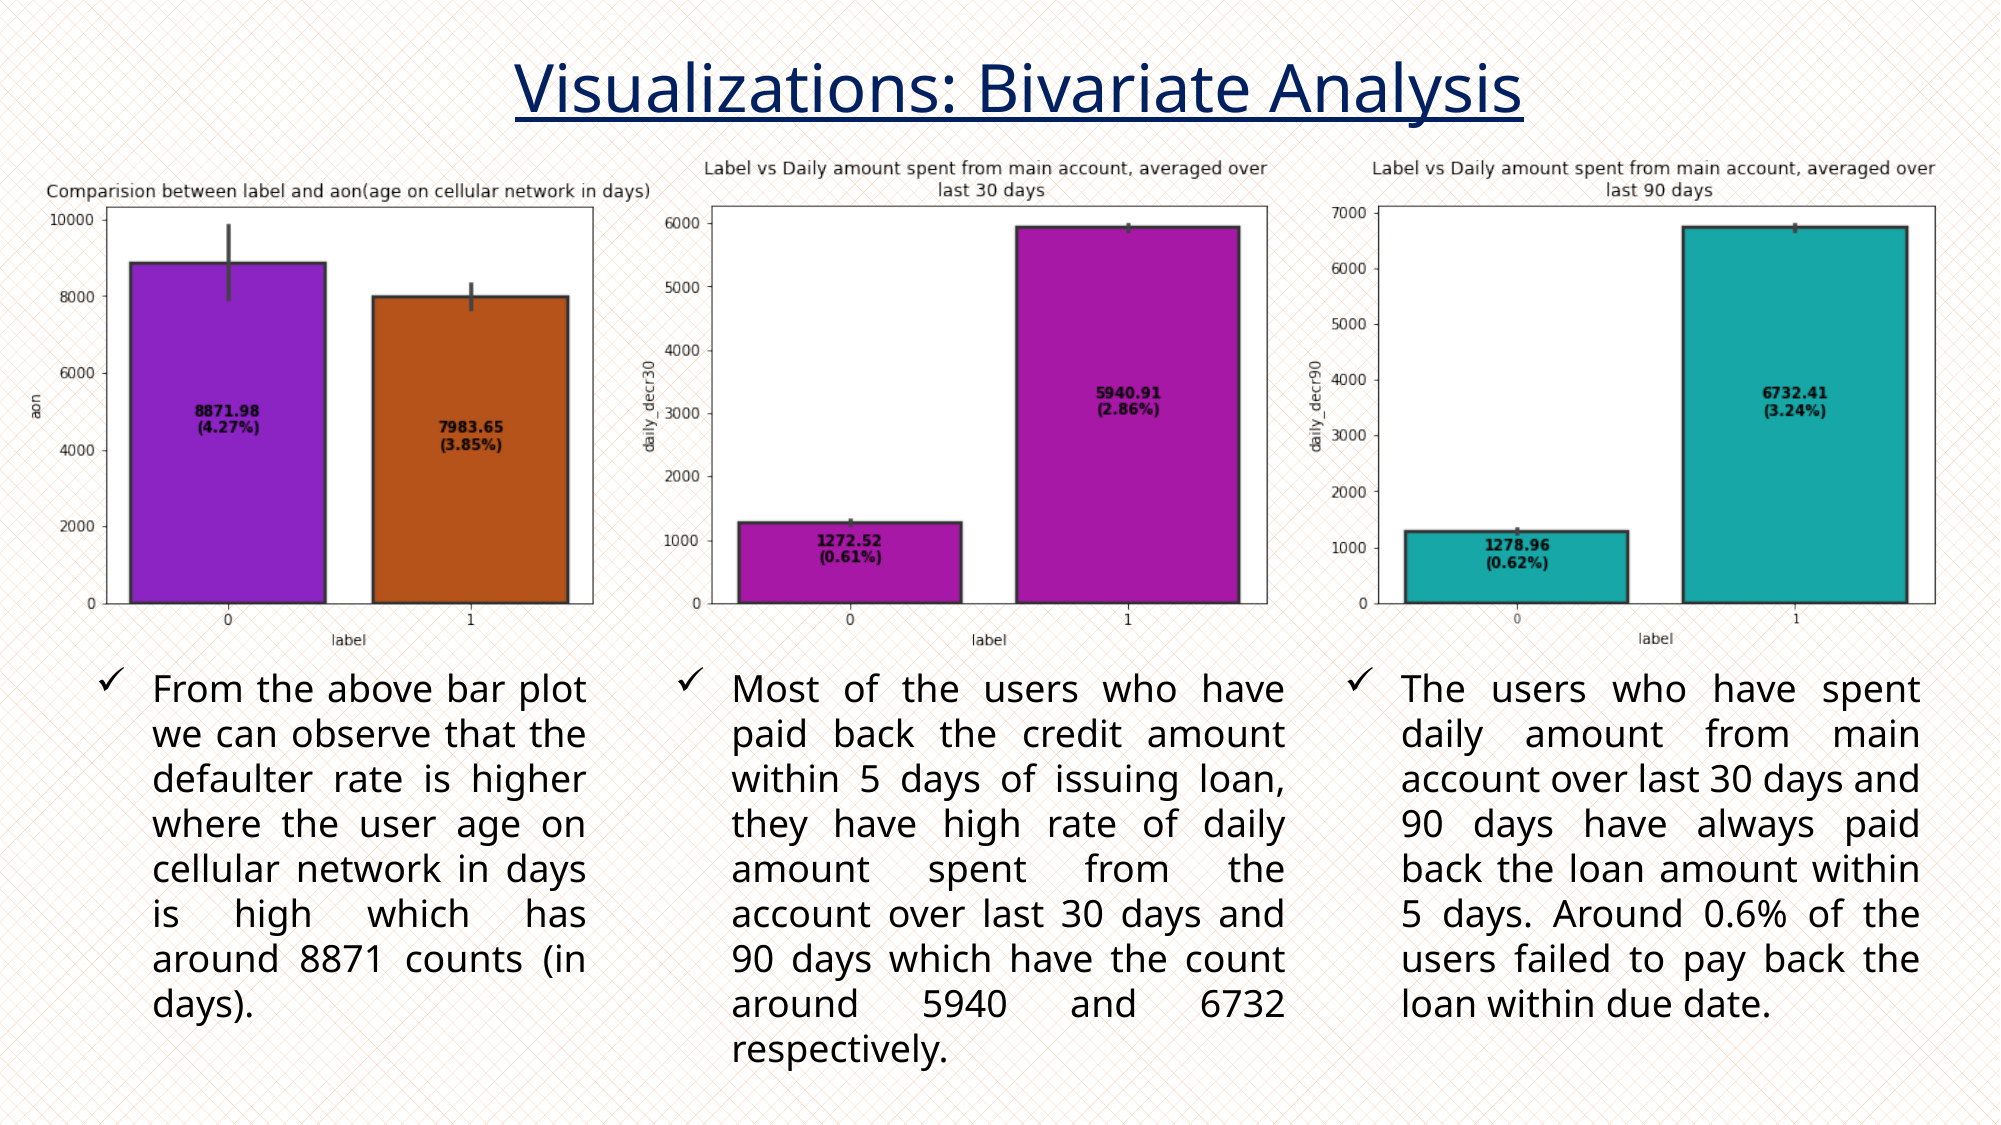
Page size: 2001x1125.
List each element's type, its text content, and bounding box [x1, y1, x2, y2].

text_box The users who have spent daily amount from main account over last 30 days and 90 days have always paid back the loan amount within 5 days. Around 0.6% of the users failed to pay back the loan within due date. [1329, 659, 1937, 1033]
picture [19, 150, 1951, 659]
text_box Most of the users who have paid back the credit amount within 5 days of issuing loan, they have high rate of daily amount spent from the account over last 30 days and 90 days which have the count around 5940 and 6732 respectively. [660, 659, 1301, 1078]
text_box Visualizations: Bivariate Analysis [102, 38, 1937, 133]
text_box From the above bar plot we can observe that the defaulter rate is higher where the user age on cellular network in days is high which has around 8871 counts (in days). [81, 659, 603, 1033]
